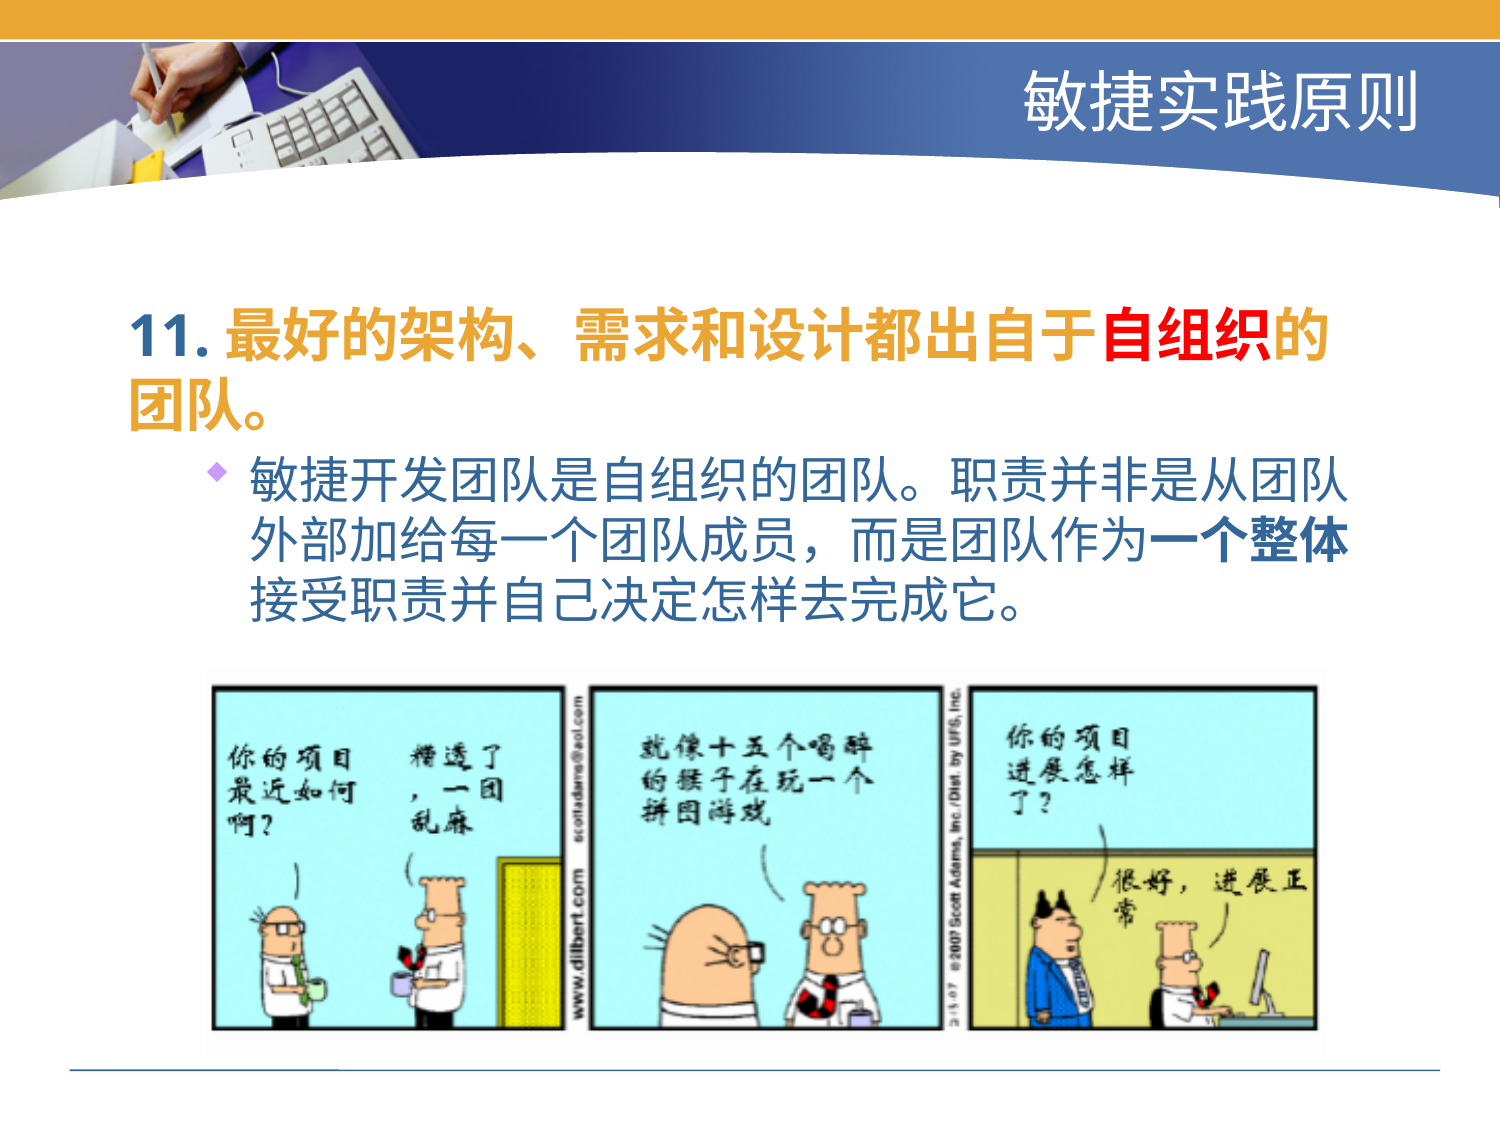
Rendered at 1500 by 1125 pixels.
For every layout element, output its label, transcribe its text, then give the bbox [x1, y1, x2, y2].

title 敏捷实践原则 [412, 49, 1438, 151]
picture [0, 42, 1500, 199]
list 11.最好的架构、需求和设计都出自于自组织的团队。 敏捷开发团队是自组织的团队。职责并非是从团队外部加给每一个团队成员，而是团队作为一个整体接受职责并自己决定怎样去完成它。 [112, 290, 1388, 1001]
picture [206, 668, 1326, 1056]
